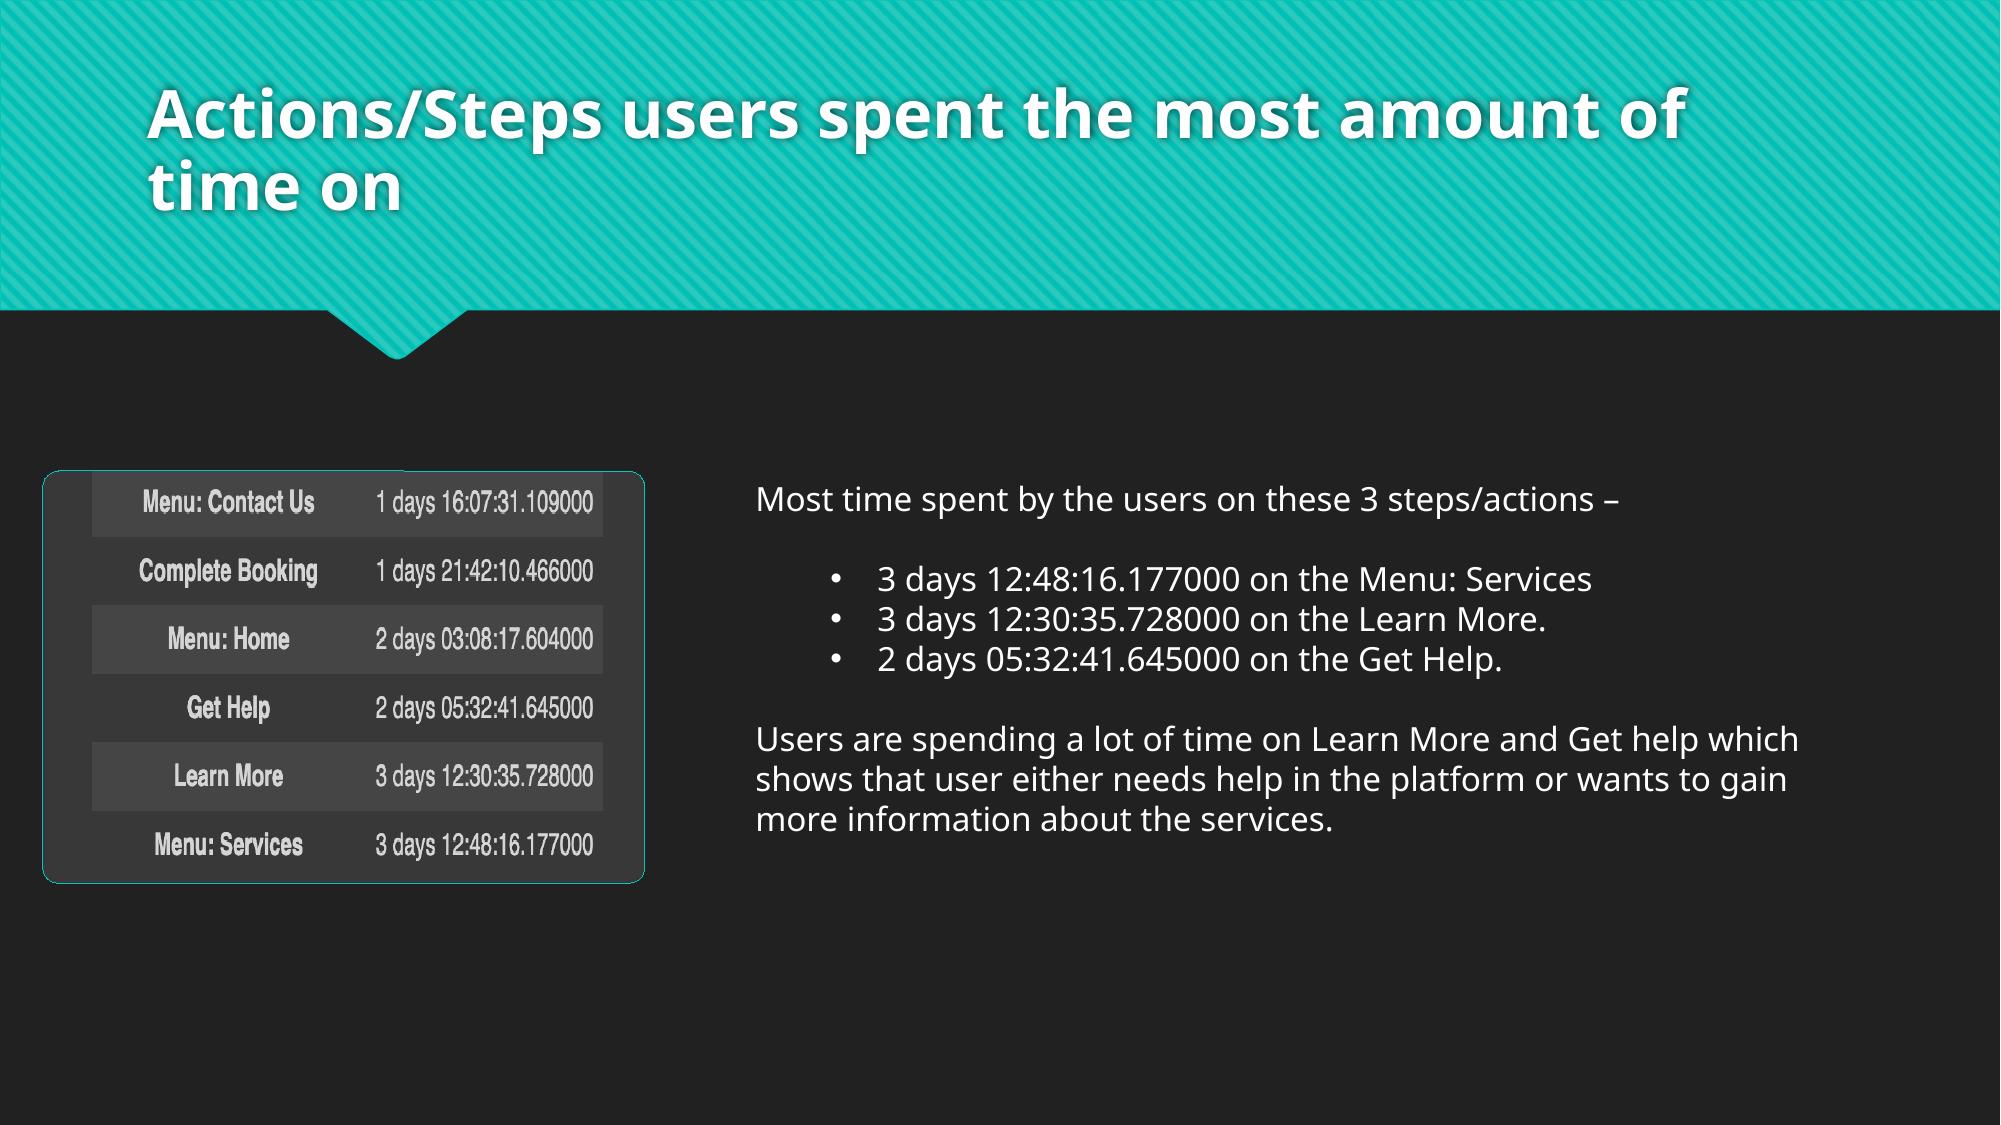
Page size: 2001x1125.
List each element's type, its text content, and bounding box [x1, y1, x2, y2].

text_box [710, 395, 1868, 992]
picture [42, 470, 645, 884]
text_box Most time spent by the users on these 3 steps/actions – 3 days 12:48:16.177000 on the Menu: Services 3 days 12:30:35.728000 on the Learn More. 2 days 05:32:41.645000 on the Get Help. Users are spending a lot of time on Learn More and Get help which shows that user either needs help in the platform or wants to gain more information about the services. [740, 471, 1824, 891]
title Actions/Steps users spent the most amount of time on [132, 73, 1868, 233]
